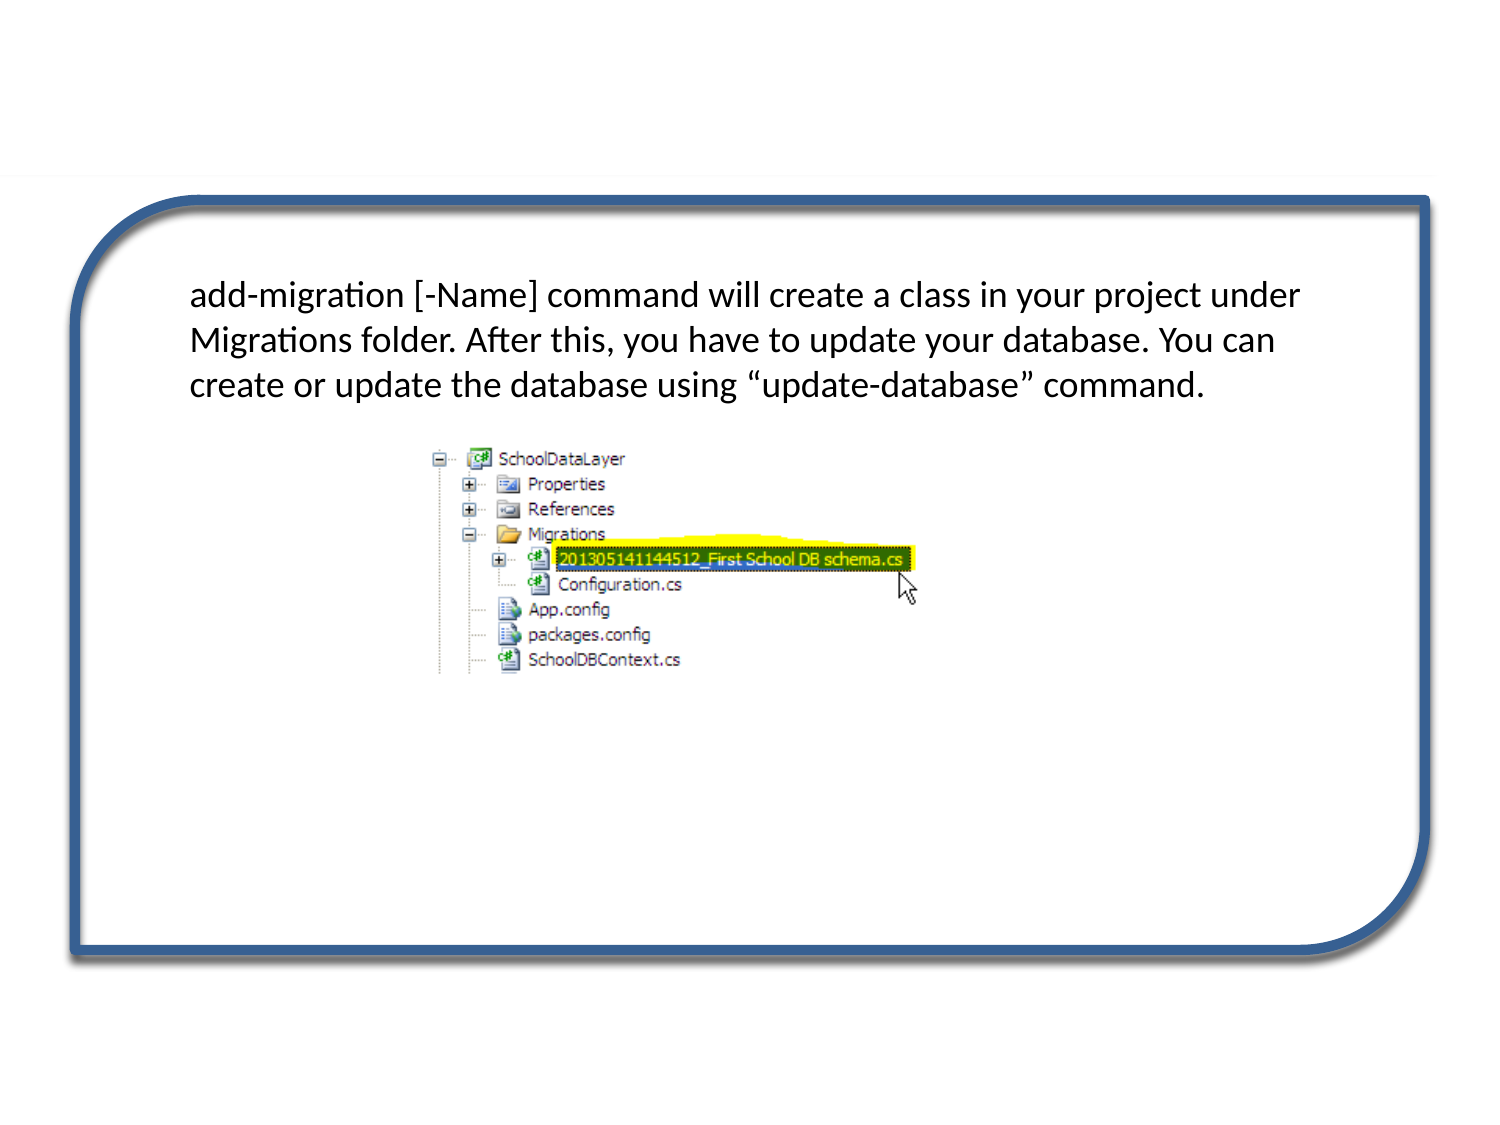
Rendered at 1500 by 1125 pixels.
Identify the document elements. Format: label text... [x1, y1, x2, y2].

picture [424, 445, 955, 688]
text_box add-migration [-Name] command will create a class in your project under Migrations folder. After this, you have to update your database. You can create or update the database using “update-database” command. [174, 262, 1375, 413]
